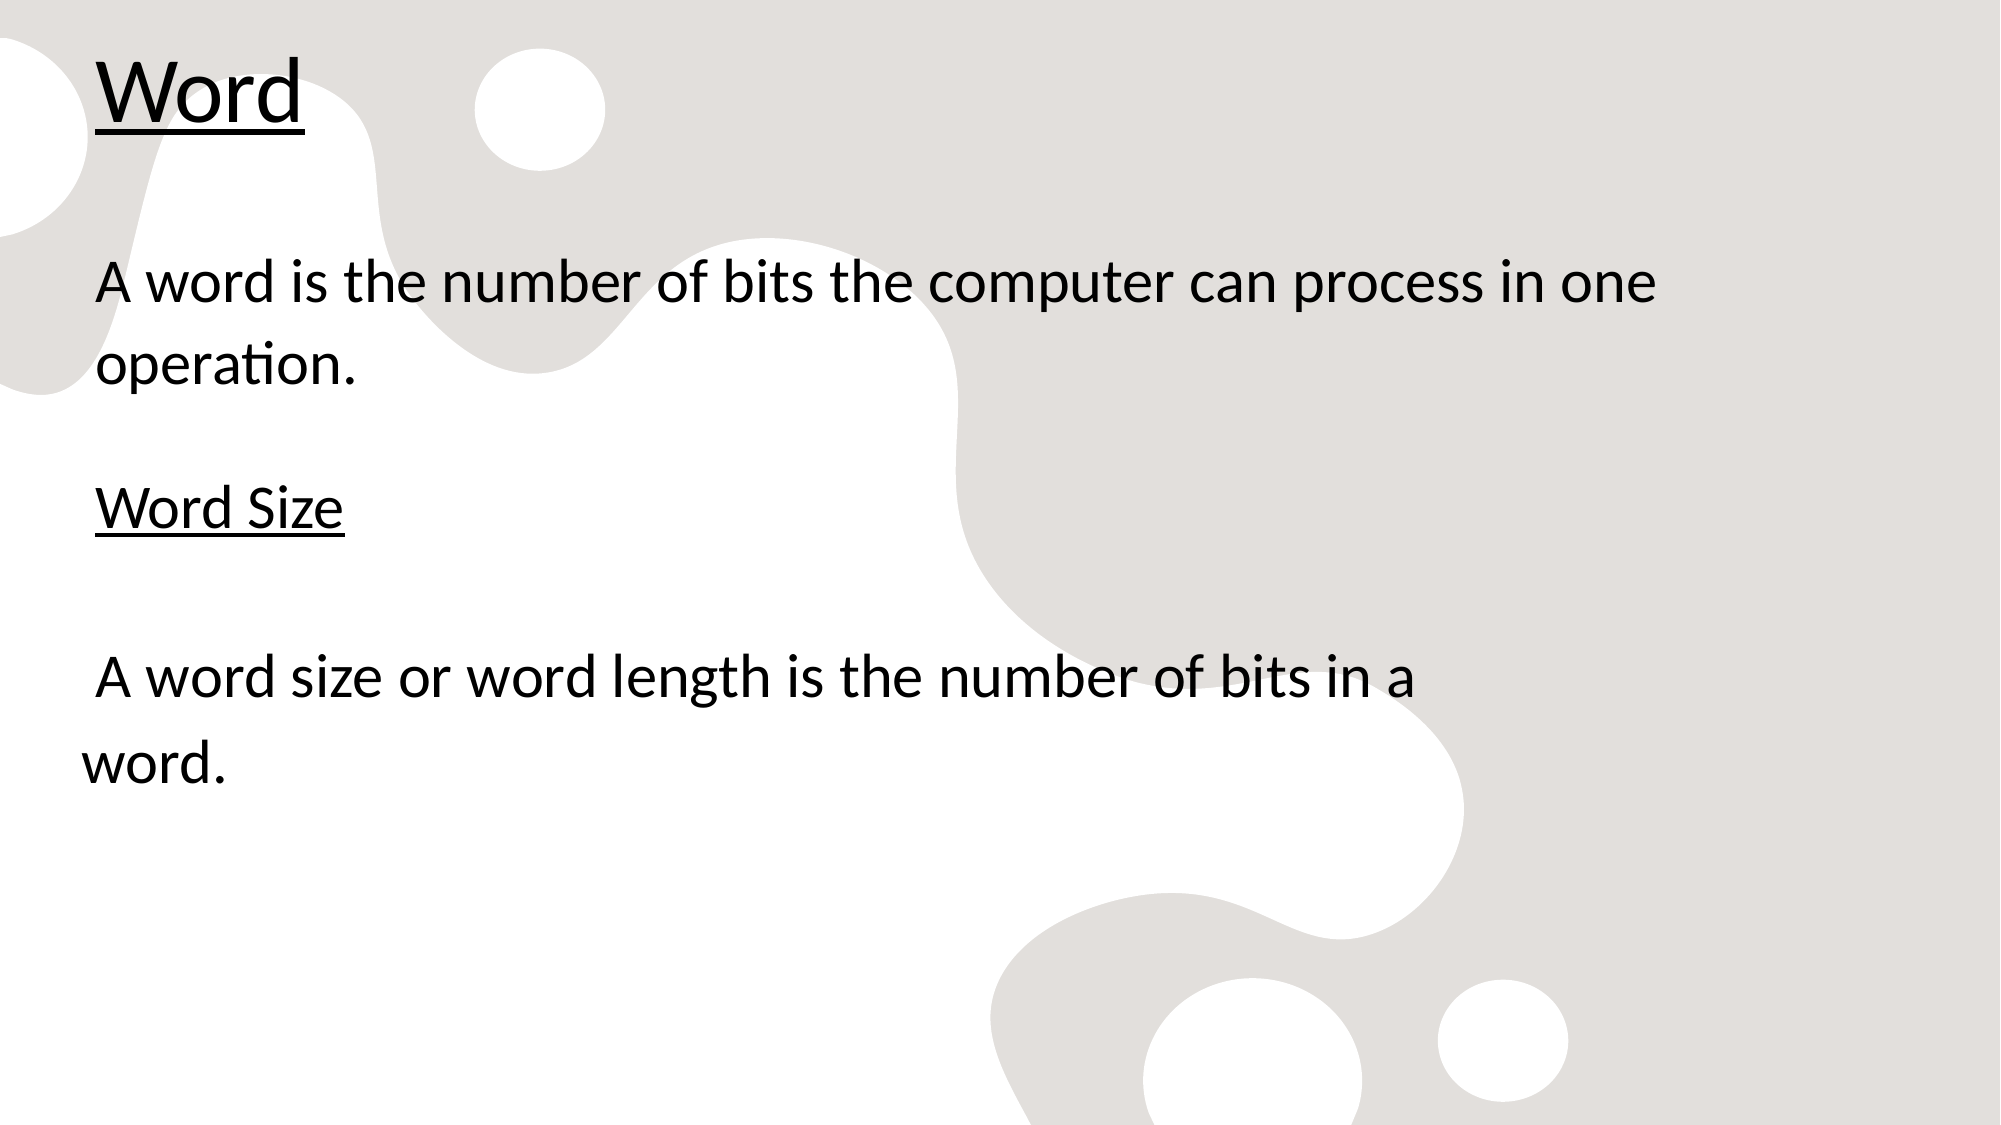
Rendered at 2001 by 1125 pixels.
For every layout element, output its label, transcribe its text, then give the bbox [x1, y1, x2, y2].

title Word [80, 46, 1880, 225]
text_box Word Size [79, 456, 1880, 617]
text_box A word size or word length is the number of bits in a word. [66, 616, 1517, 804]
list A word is the number of bits the computer can process in one operation. [80, 225, 1880, 298]
